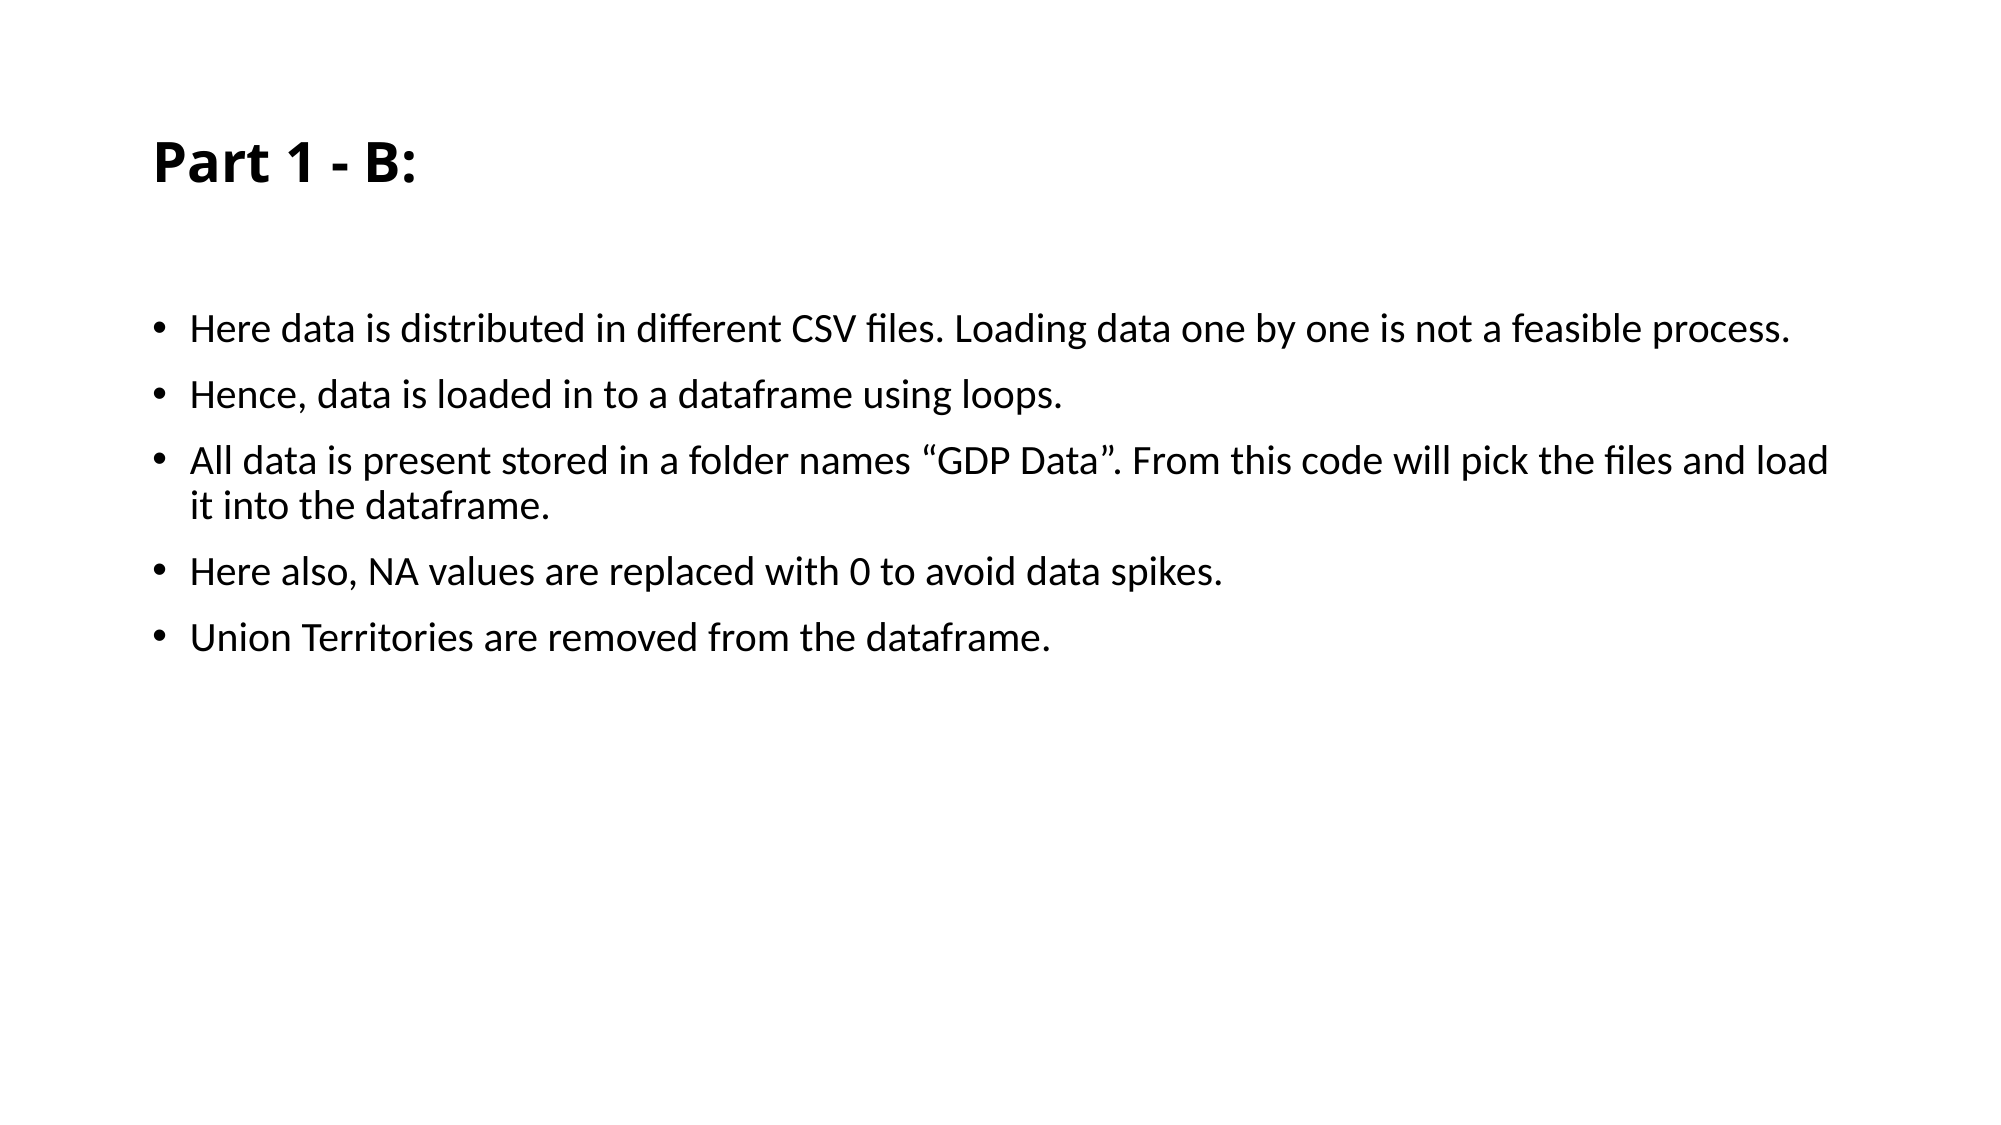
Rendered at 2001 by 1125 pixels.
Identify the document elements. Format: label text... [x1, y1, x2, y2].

list Here data is distributed in different CSV files. Loading data one by one is not a feasible process. Hence, data is loaded in to a dataframe using loops. All data is present stored in a folder names “GDP Data”. From this code will pick the files and load it into the dataframe. Here also, NA values are replaced with 0 to avoid data spikes. Union Territories are removed from the dataframe. [137, 299, 1863, 1014]
title Part 1 - B: [137, 59, 1863, 278]
